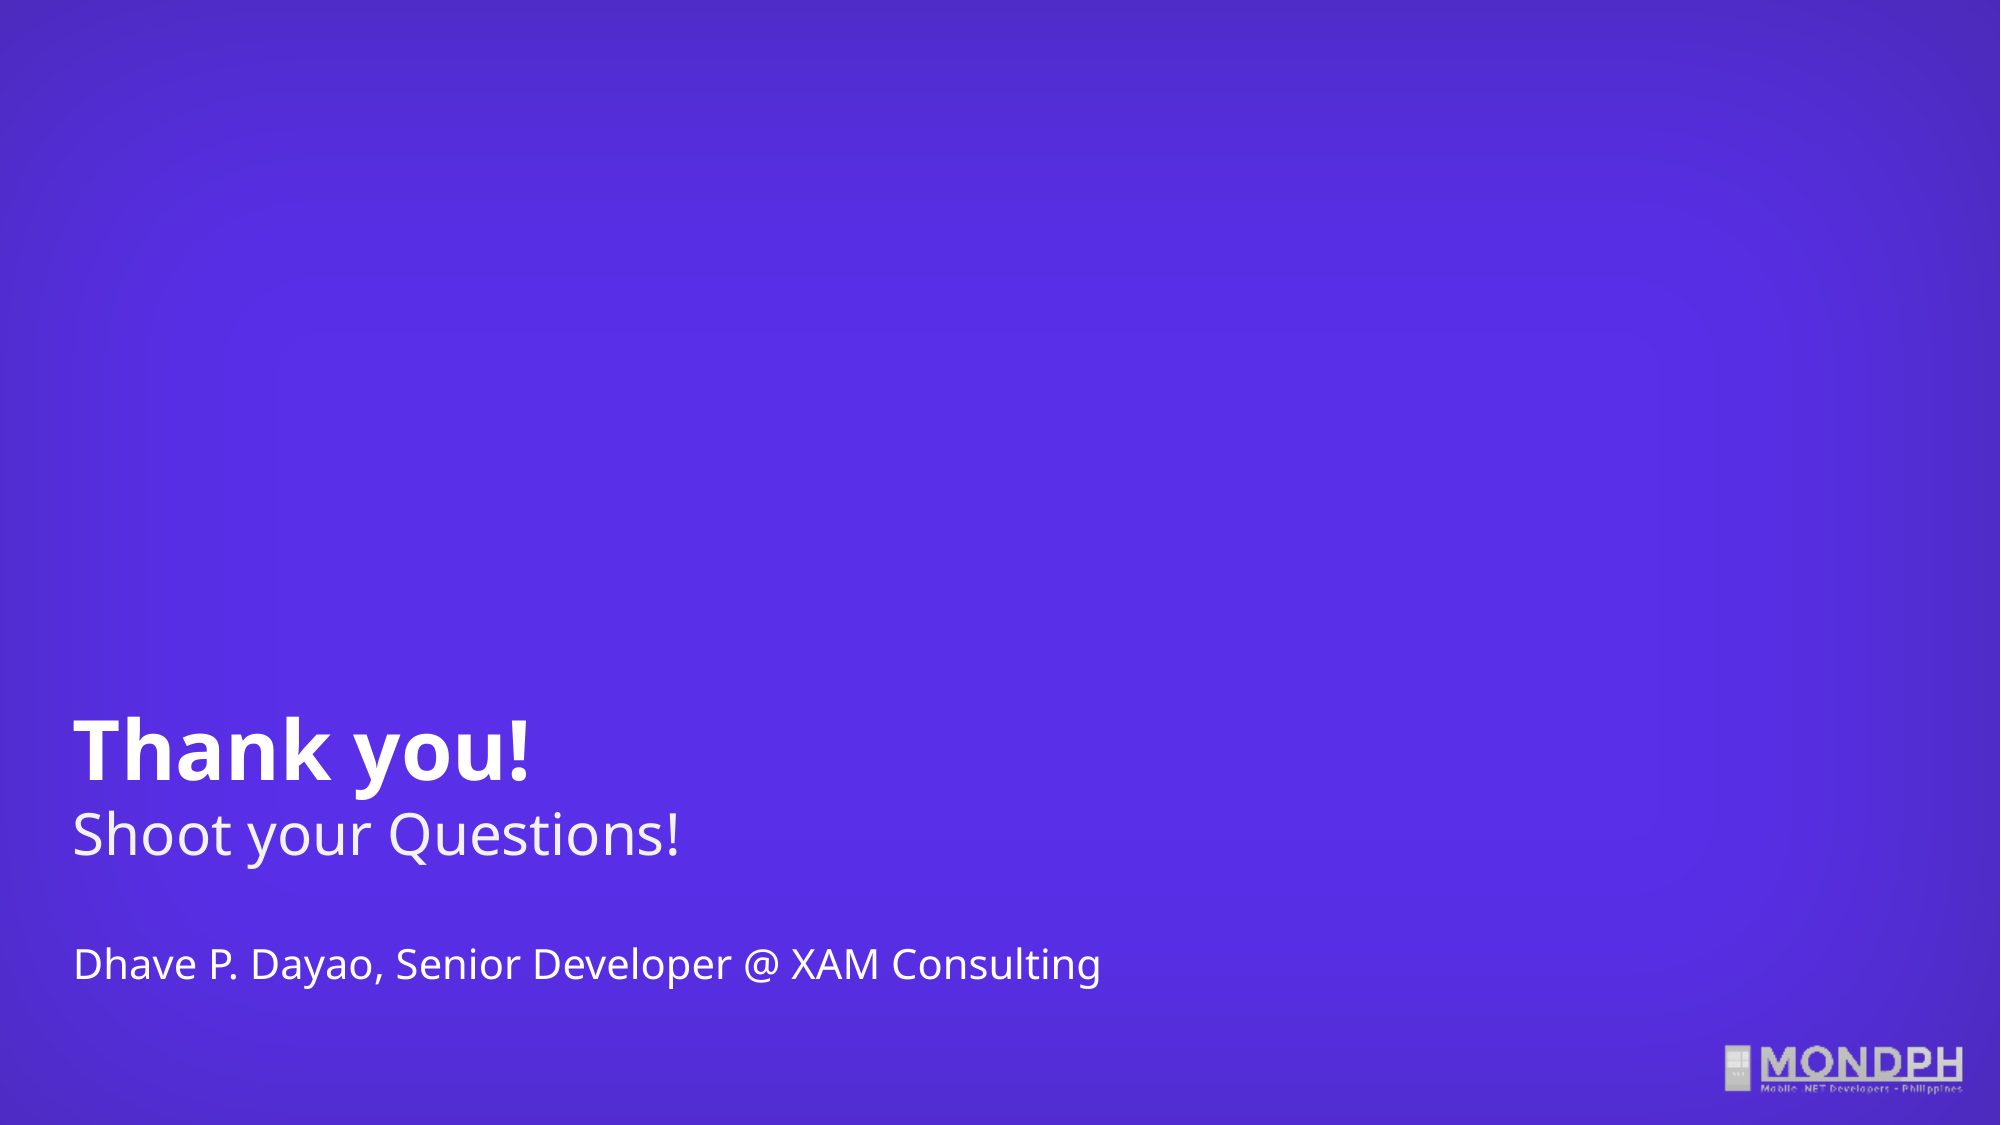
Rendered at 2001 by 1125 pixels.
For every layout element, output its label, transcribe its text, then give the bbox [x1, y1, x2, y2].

picture [0, 0, 2000, 1125]
text_box Thank you! Shoot your Questions! [58, 689, 1365, 875]
text_box Dhave P. Dayao, Senior Developer @ XAM Consulting [58, 930, 1365, 996]
